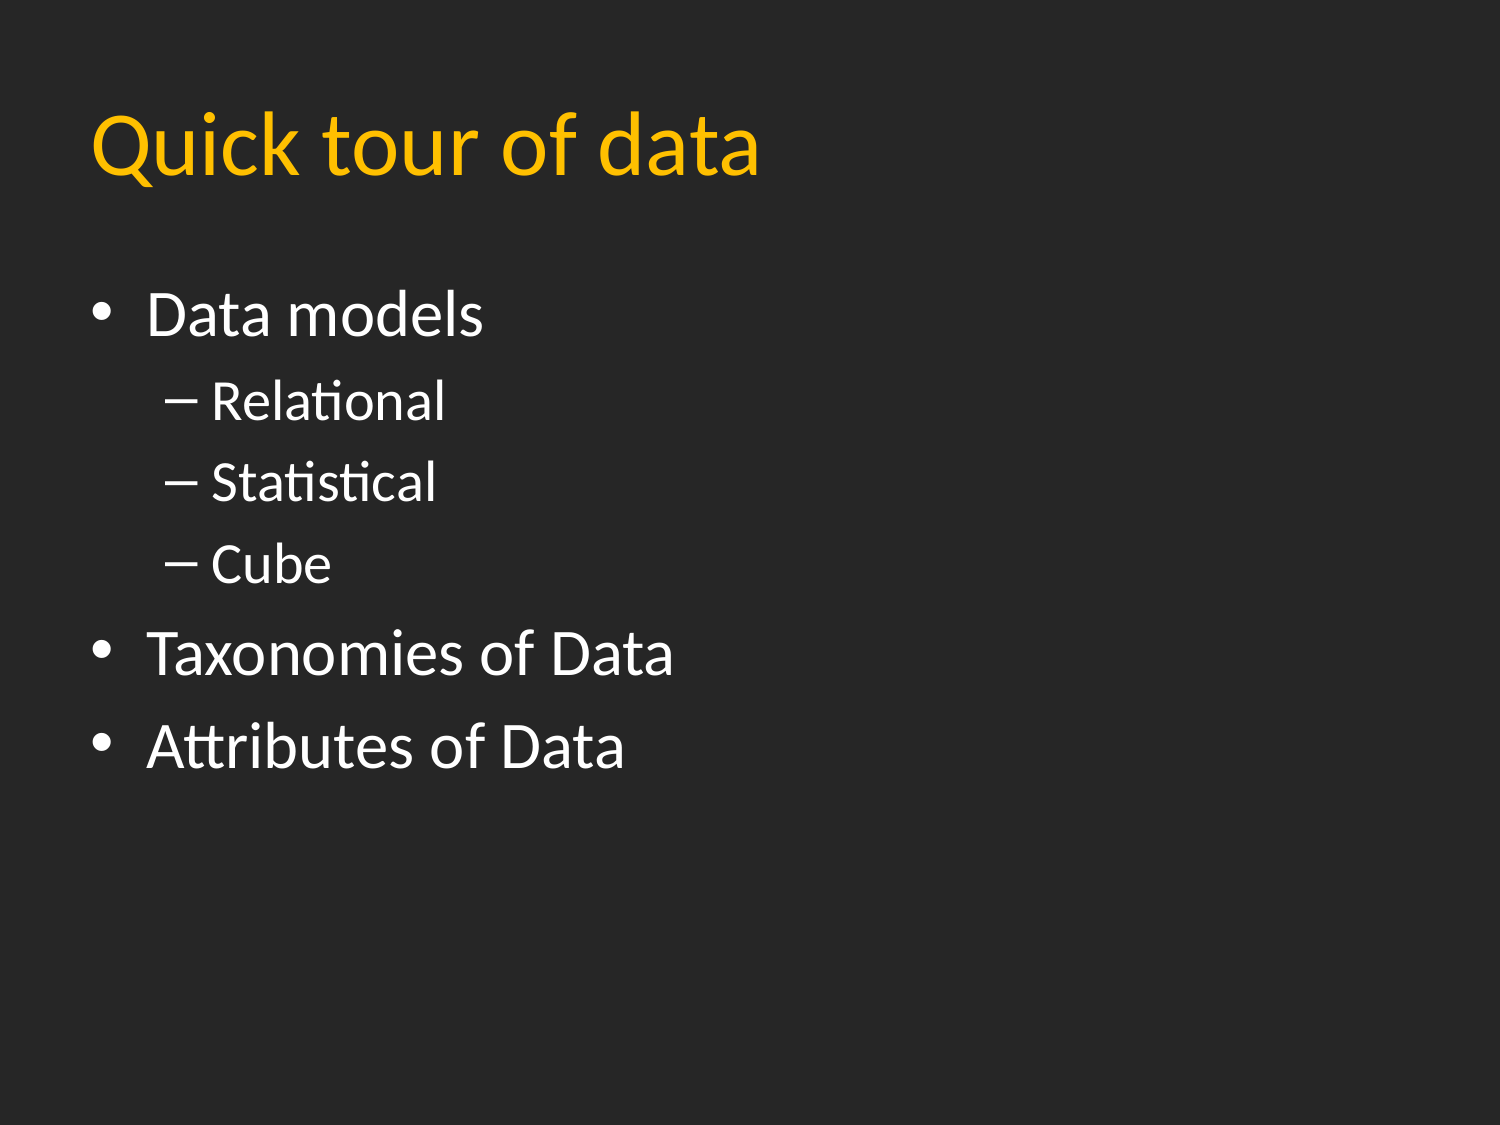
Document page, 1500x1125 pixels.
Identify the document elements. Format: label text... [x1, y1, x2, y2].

title Quick tour of data [75, 45, 1425, 233]
list Data models Relational Statistical Cube Taxonomies of Data Attributes of Data [75, 262, 1425, 1005]
